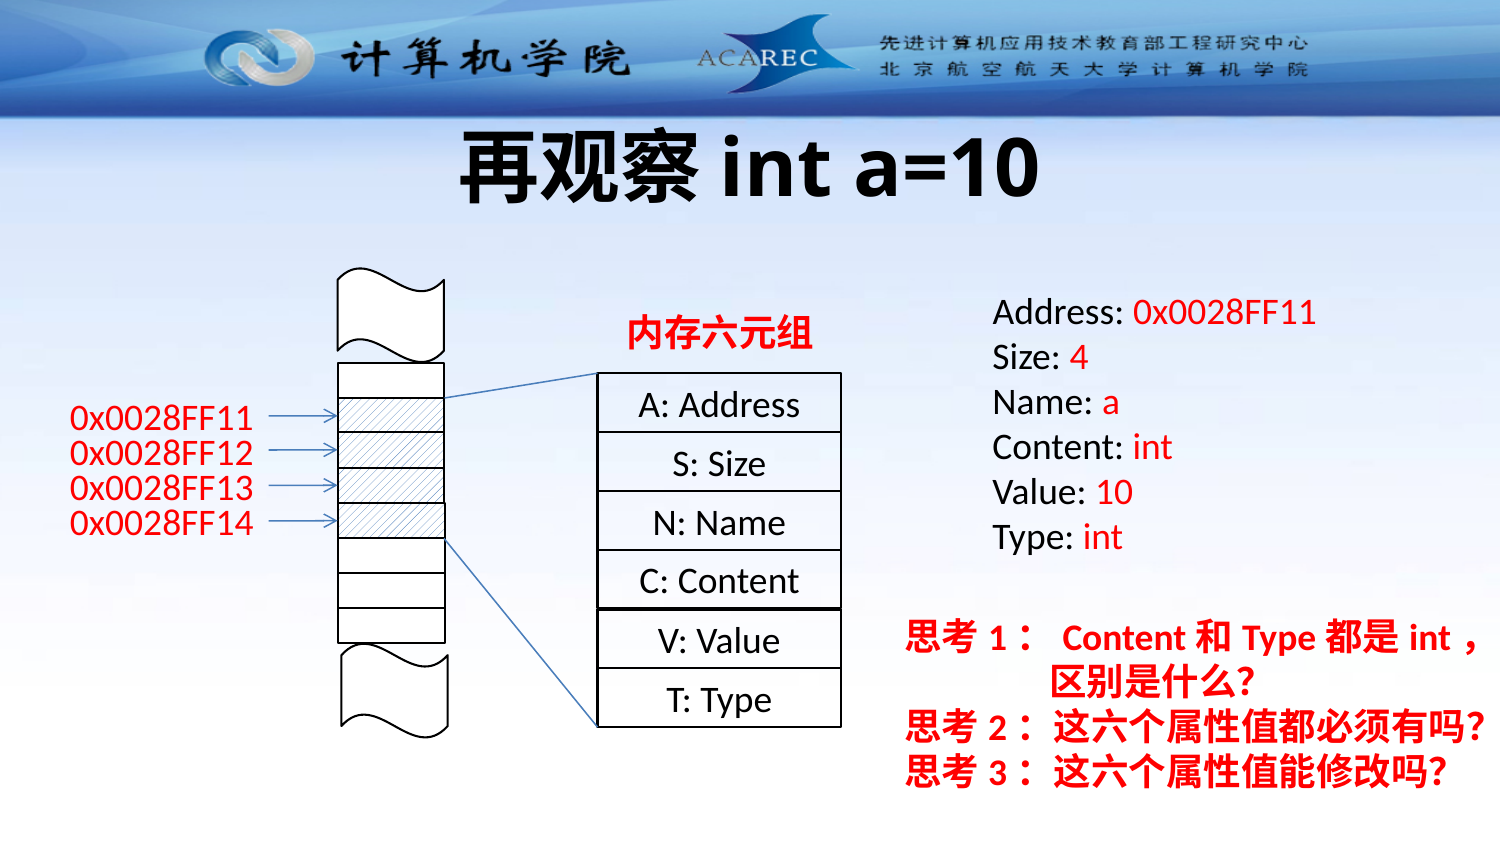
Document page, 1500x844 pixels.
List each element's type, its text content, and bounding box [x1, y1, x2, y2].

text_box N: Name [595, 489, 843, 547]
text_box [339, 641, 442, 740]
text_box 内存六元组 [611, 301, 830, 362]
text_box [444, 372, 598, 399]
text_box [336, 466, 446, 501]
text_box [335, 266, 447, 365]
text_box [336, 571, 438, 606]
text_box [443, 538, 598, 728]
text_box C: Content [602, 547, 843, 607]
title 再观察int a=10 [75, 107, 1425, 220]
text_box 0x0028FF12 [55, 420, 269, 455]
text_box T: Type [601, 666, 843, 729]
text_box 0x0028FF13 [55, 455, 269, 490]
text_box [336, 396, 446, 430]
text_box [336, 501, 447, 536]
text_box [336, 430, 446, 466]
text_box [336, 606, 438, 646]
text_box S: Size [595, 430, 843, 489]
text_box A: Address [595, 371, 843, 430]
text_box V: Value [602, 607, 843, 666]
text_box 0x0028FF11 [55, 385, 269, 420]
text_box 思考1：Content和Type都是int， 区别是什么？ 思考2：这六个属性值都必须有吗？ 思考3：这六个属性值能修改吗？ [889, 605, 1500, 801]
text_box [336, 536, 444, 571]
text_box [336, 361, 446, 396]
text_box Address: 0x0028FF11 Size: 4 Name: a Content: int Value: 10 Type: int [977, 280, 1332, 565]
text_box 0x0028FF14 [55, 490, 269, 551]
picture [0, 0, 1500, 844]
